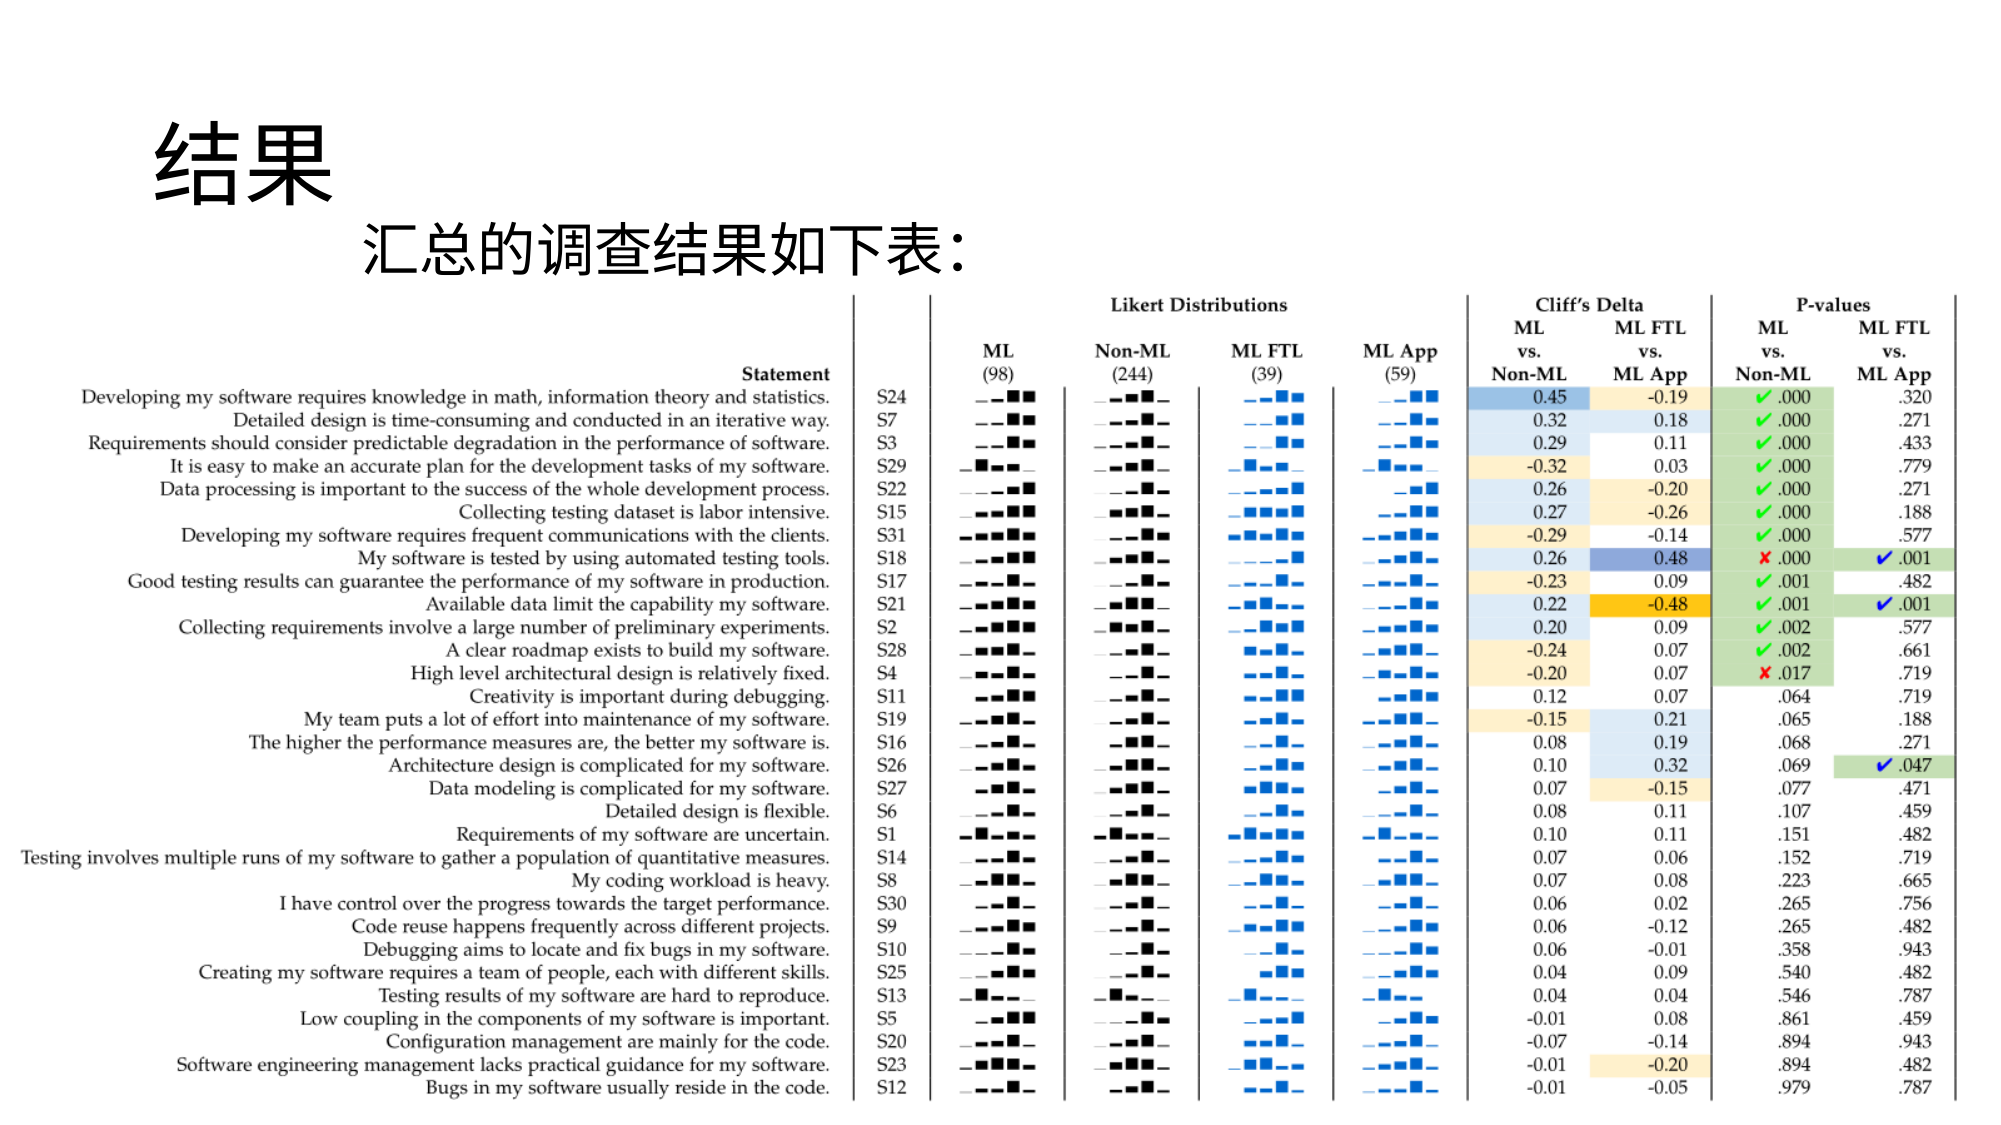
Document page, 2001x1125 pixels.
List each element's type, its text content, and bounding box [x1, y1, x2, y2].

title 结果 [137, 59, 1863, 213]
picture [19, 284, 1963, 1125]
list 汇总的调查结果如下表： [137, 213, 1863, 284]
